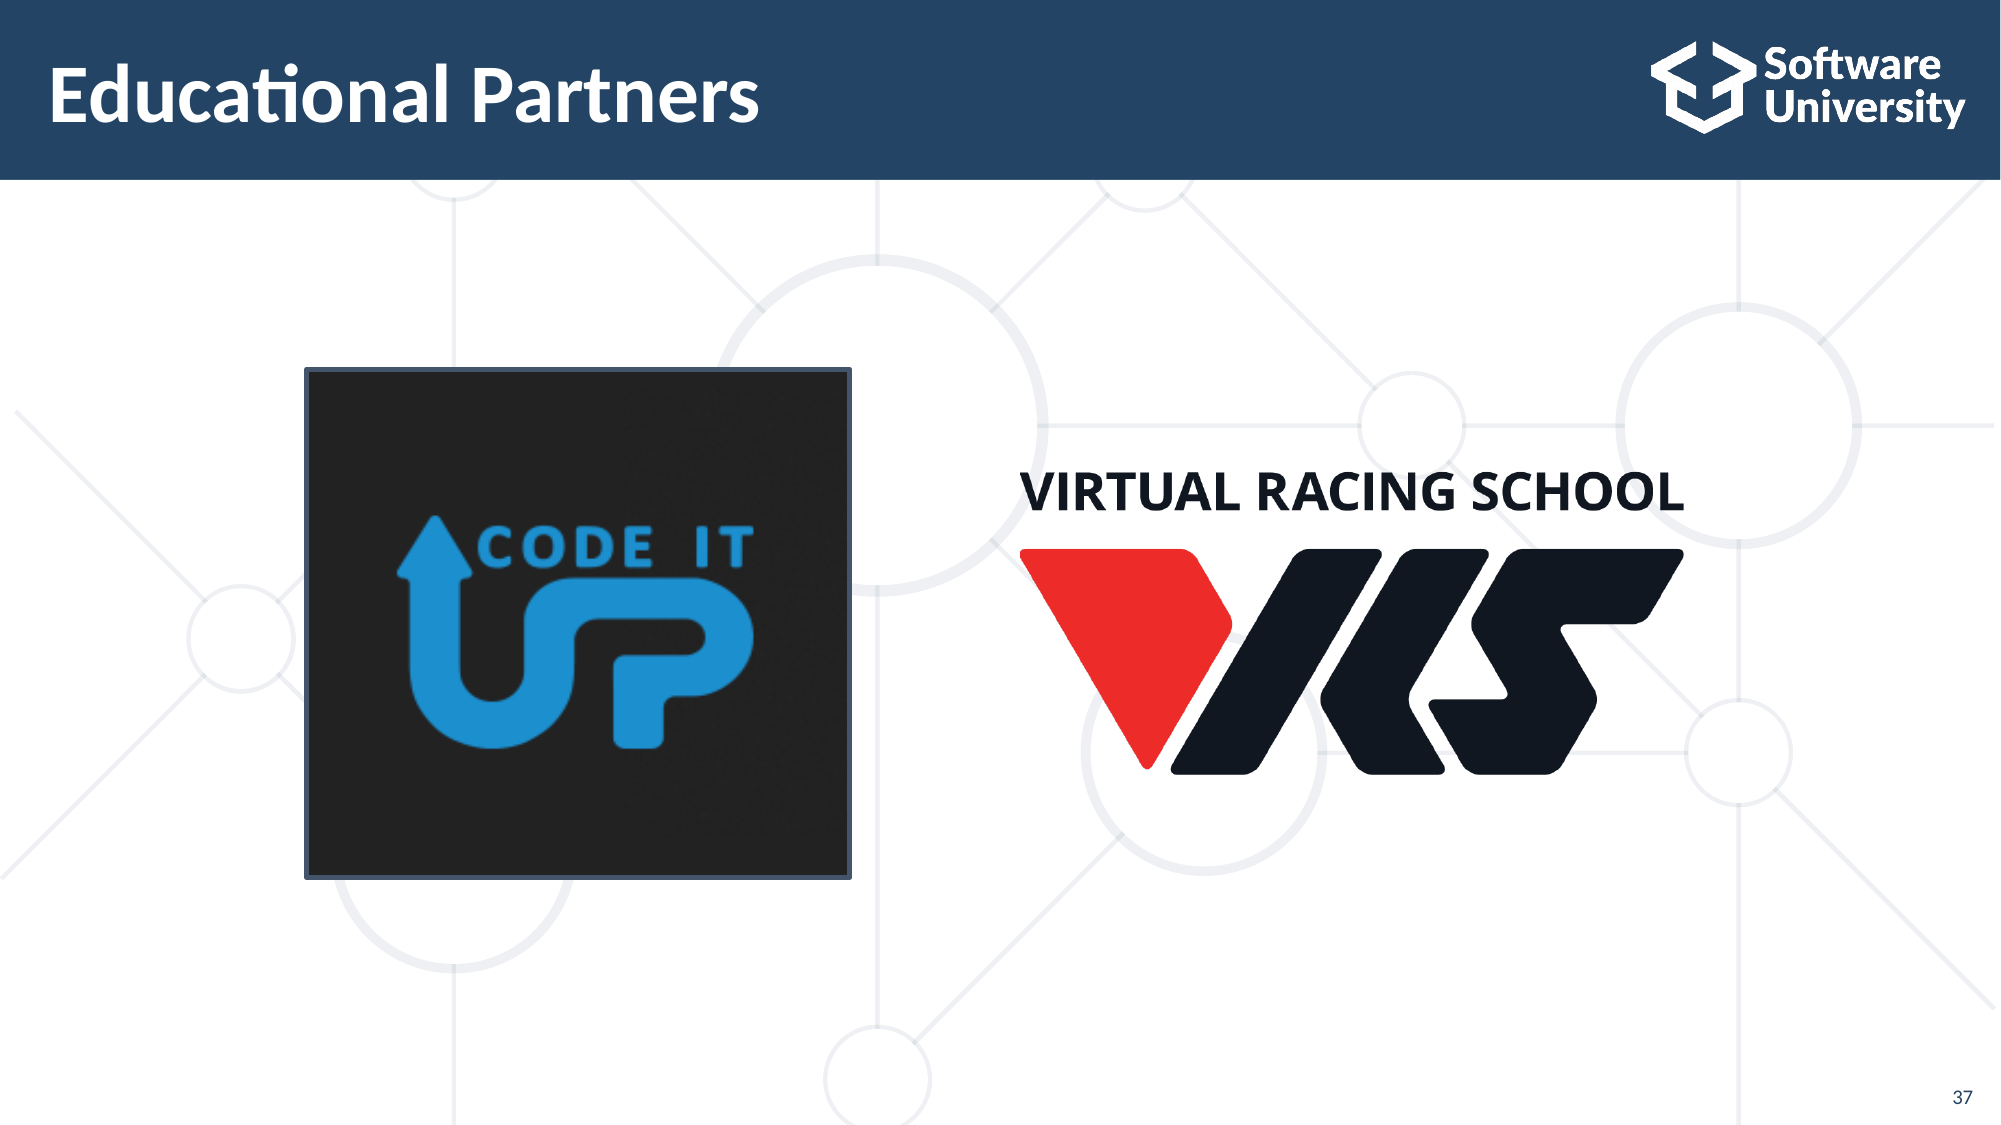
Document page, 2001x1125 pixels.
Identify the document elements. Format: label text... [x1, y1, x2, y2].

title Educational Partners [31, 16, 1625, 162]
picture [308, 371, 848, 876]
slide_number 37 [1927, 1067, 1989, 1117]
picture [1020, 295, 1685, 951]
picture [1651, 41, 1966, 134]
